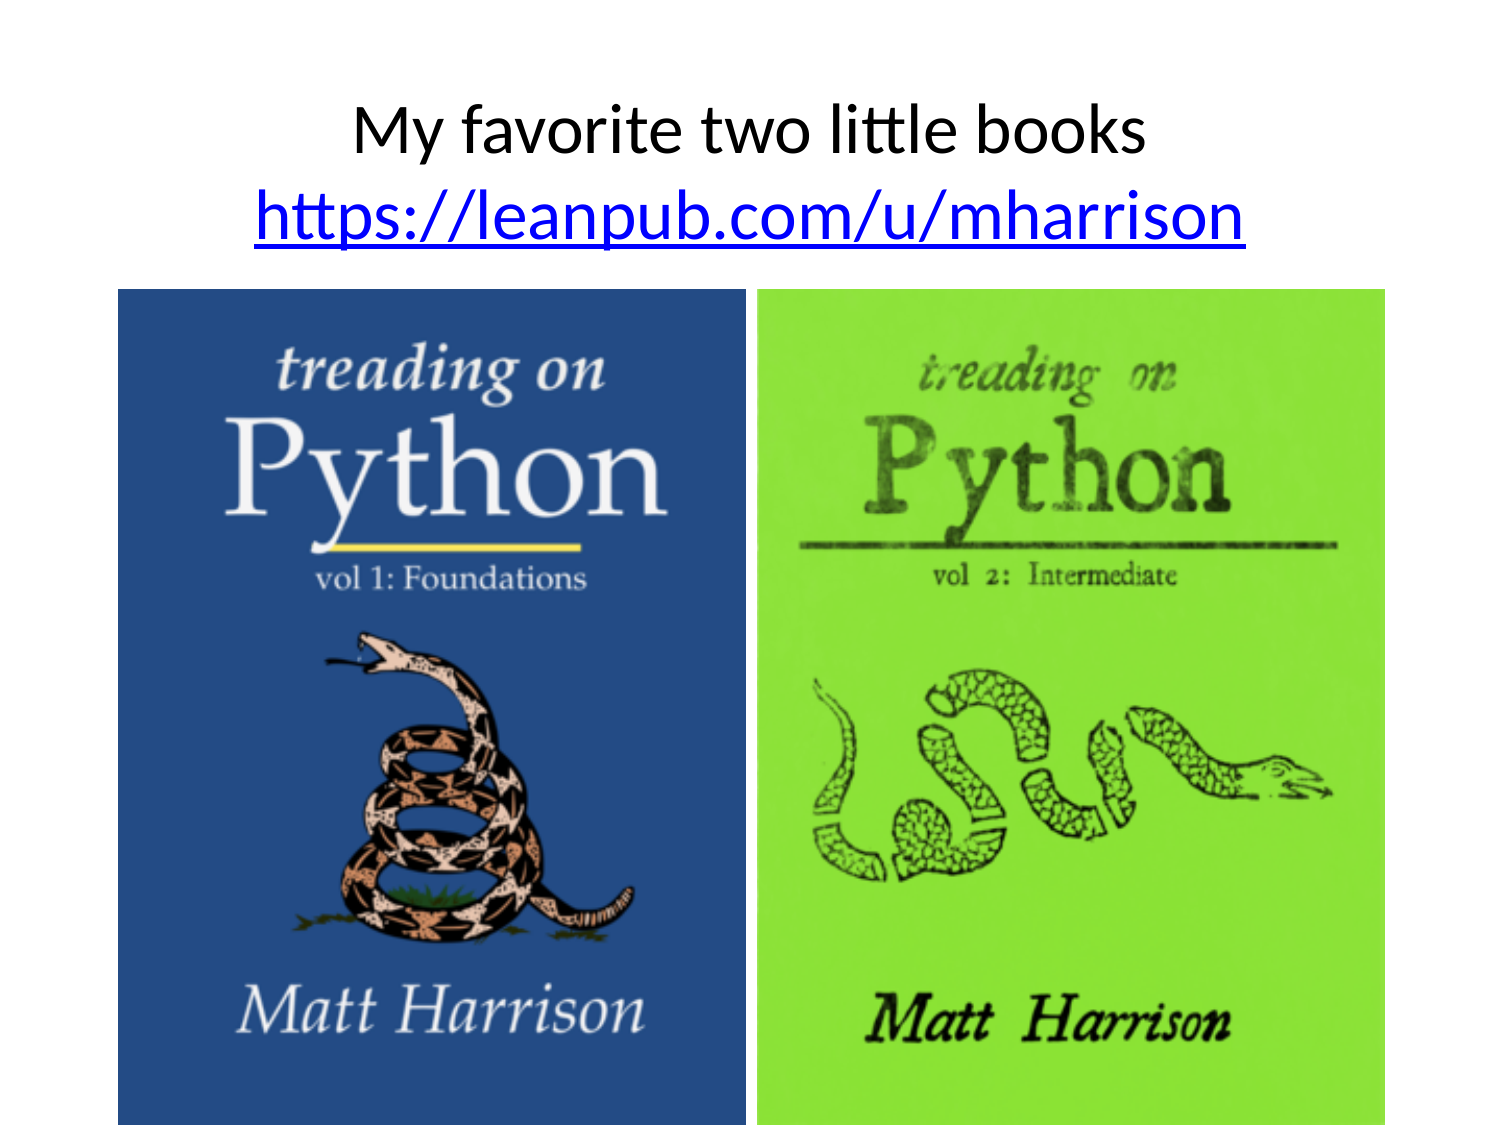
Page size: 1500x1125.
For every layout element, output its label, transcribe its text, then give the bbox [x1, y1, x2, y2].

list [0, 289, 754, 1125]
picture [756, 289, 1385, 1125]
title My favorite two little books https://leanpub.com/u/mharrison [75, 74, 1425, 262]
